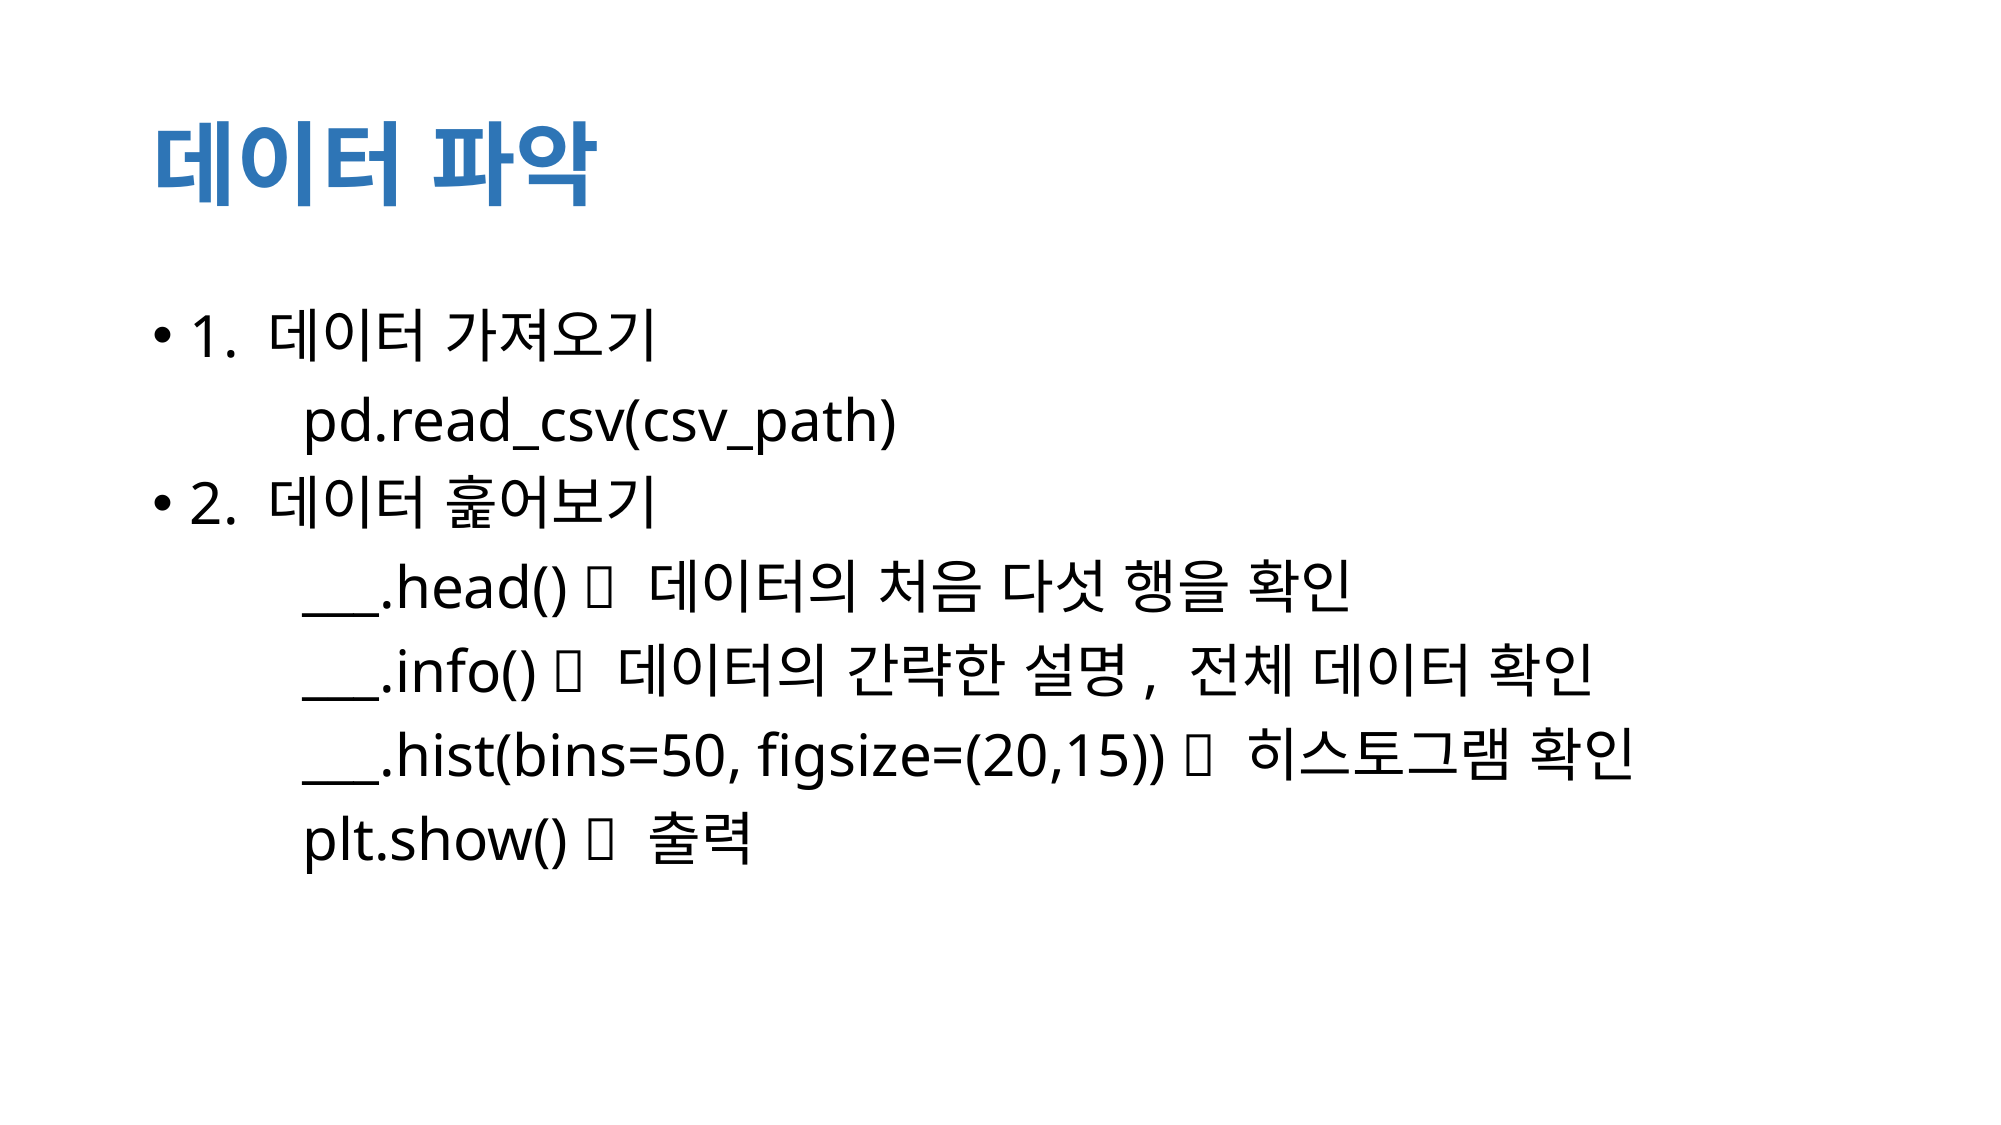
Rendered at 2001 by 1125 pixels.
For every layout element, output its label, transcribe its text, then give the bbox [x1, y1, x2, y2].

list 1. 데이터 가져오기 pd.read_csv(csv_path) 2. 데이터 훑어보기 ___.head()  데이터의 처음 다섯 행을 확인 ___.info()  데이터의 간략한 설명, 전체 데이터 확인 ___.hist(bins=50, figsize=(20,15))  히스토그램 확인 plt.show()  출력 [137, 299, 1863, 1014]
title 데이터 파악 [137, 59, 1863, 278]
